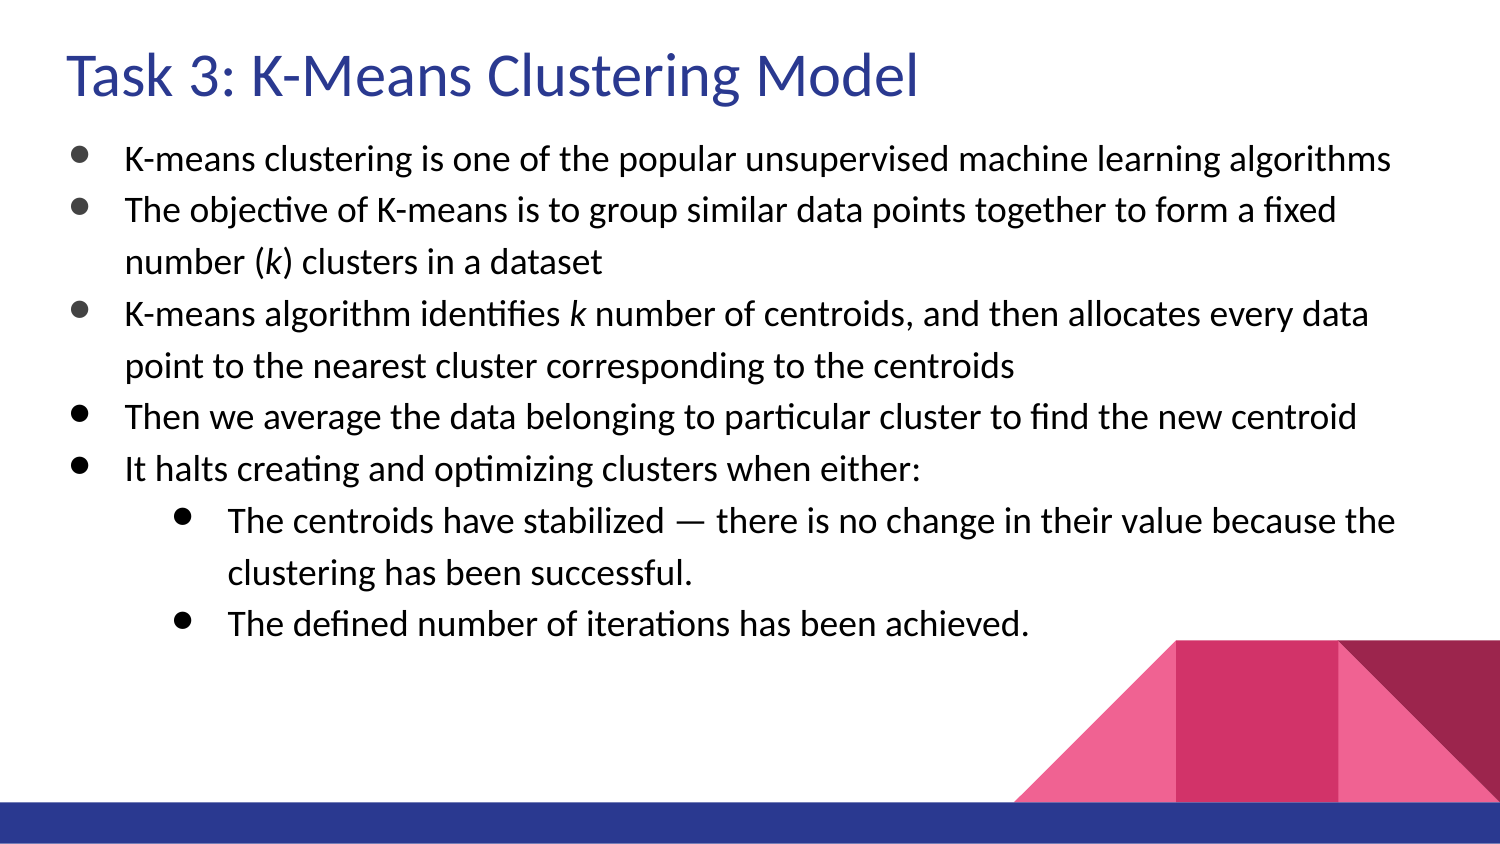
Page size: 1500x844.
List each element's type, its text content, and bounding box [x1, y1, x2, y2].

list K-means clustering is one of the popular unsupervised machine learning algorithms The objective of K-means is to group similar data points together to form a fixed number (k) clusters in a dataset K-means algorithm identifies k number of centroids, and then allocates every data point to the nearest cluster corresponding to the centroids Then we average the data belonging to particular cluster to find the new centroid It halts creating and optimizing clusters when either: The centroids have stabilized — there is no change in their value because the clustering has been successful. The defined number of iterations has been achieved. [34, 111, 1433, 719]
title Task 3: K-Means Clustering Model [51, 19, 1449, 119]
